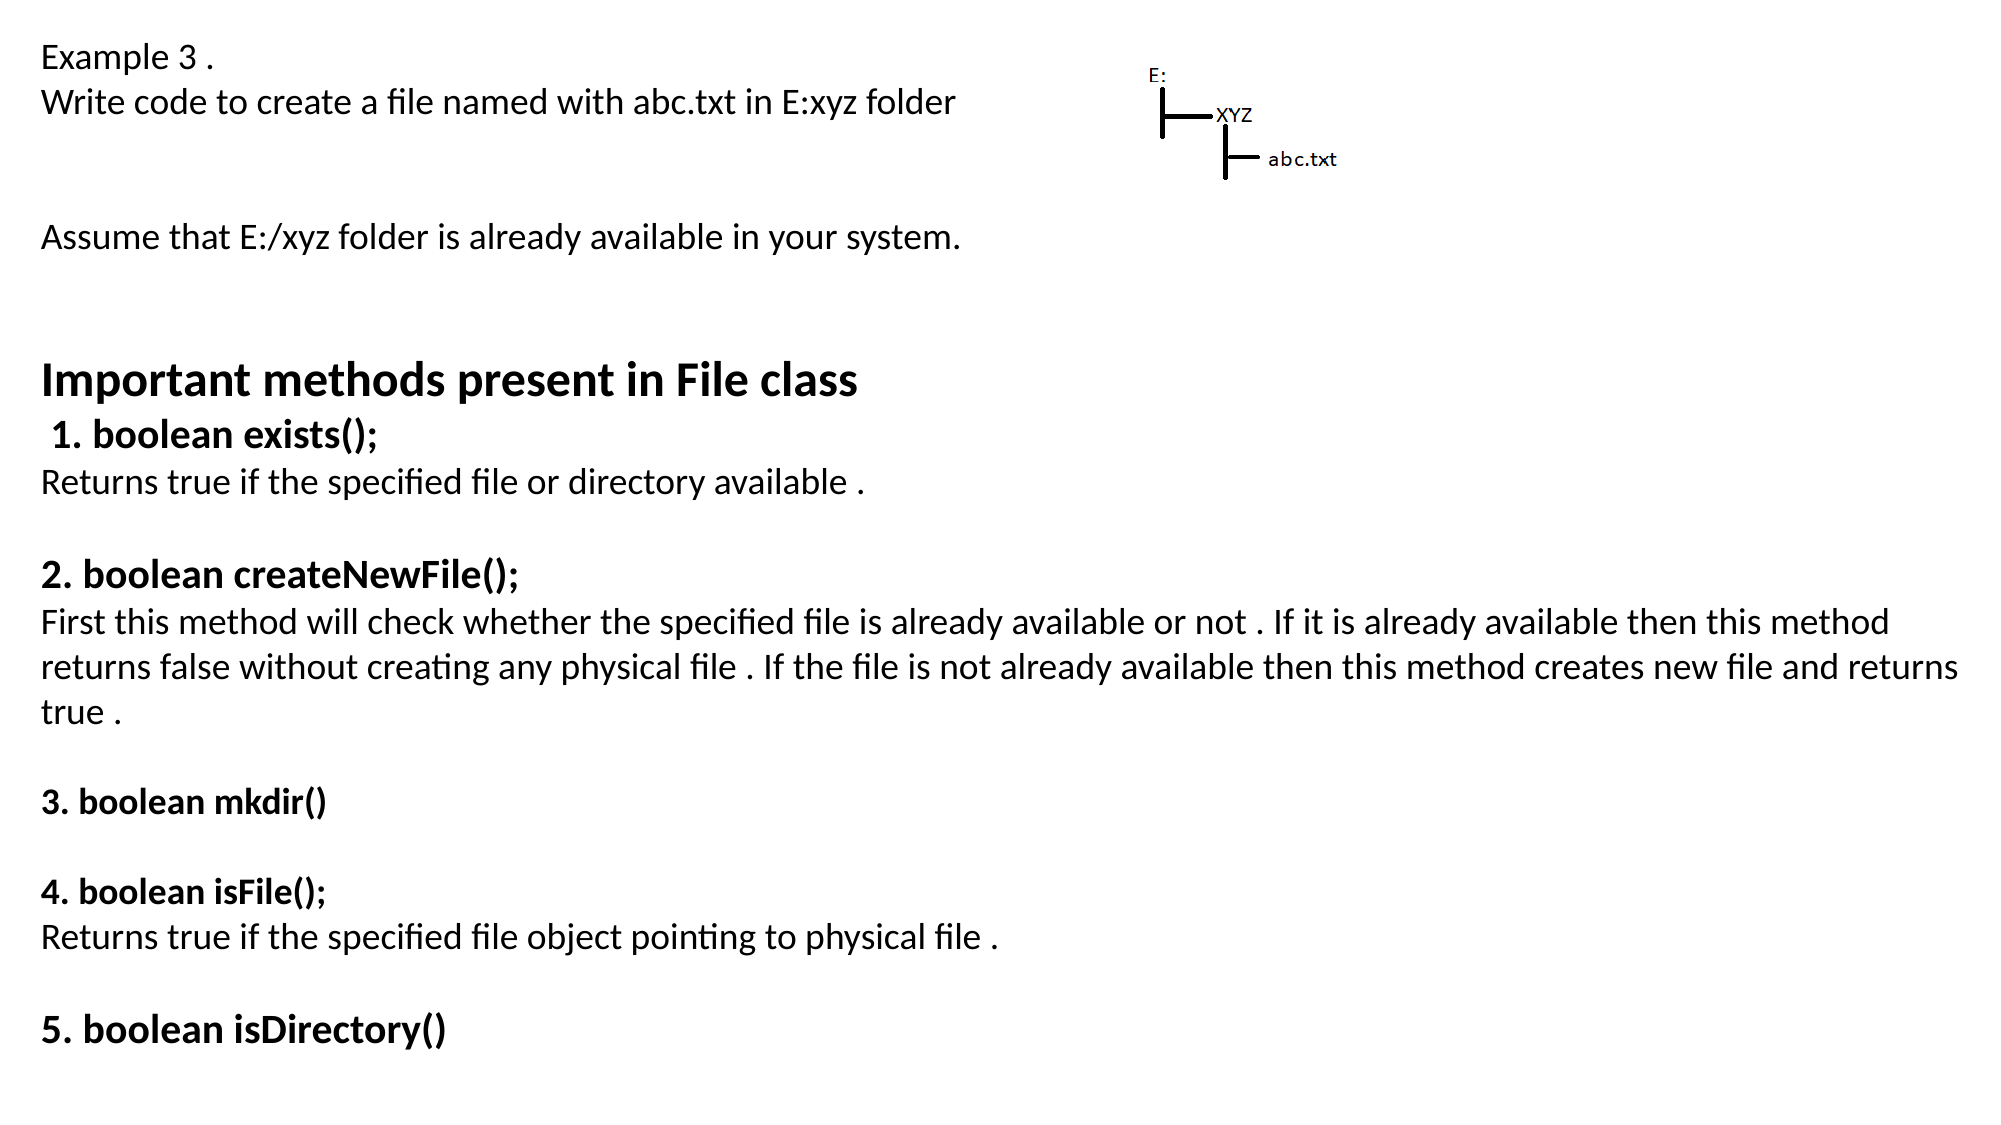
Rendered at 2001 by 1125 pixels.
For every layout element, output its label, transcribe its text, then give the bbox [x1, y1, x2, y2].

text_box Example 3 . Write code to create a file named with abc.txt in E:xyz folder Assume that E:/xyz folder is already available in your system. Important methods present in File class 1. boolean exists(); Returns true if the specified file or directory available . 2. boolean createNewFile(); First this method will check whether the specified file is already available or not . If it is already available then this method returns false without creating any physical file . If the file is not already available then this method creates new file and returns true . 3. boolean mkdir() 4. boolean isFile(); Returns true if the specified file object pointing to physical file . 5. boolean isDirectory() [26, 24, 1985, 1105]
picture [1137, 50, 1357, 191]
